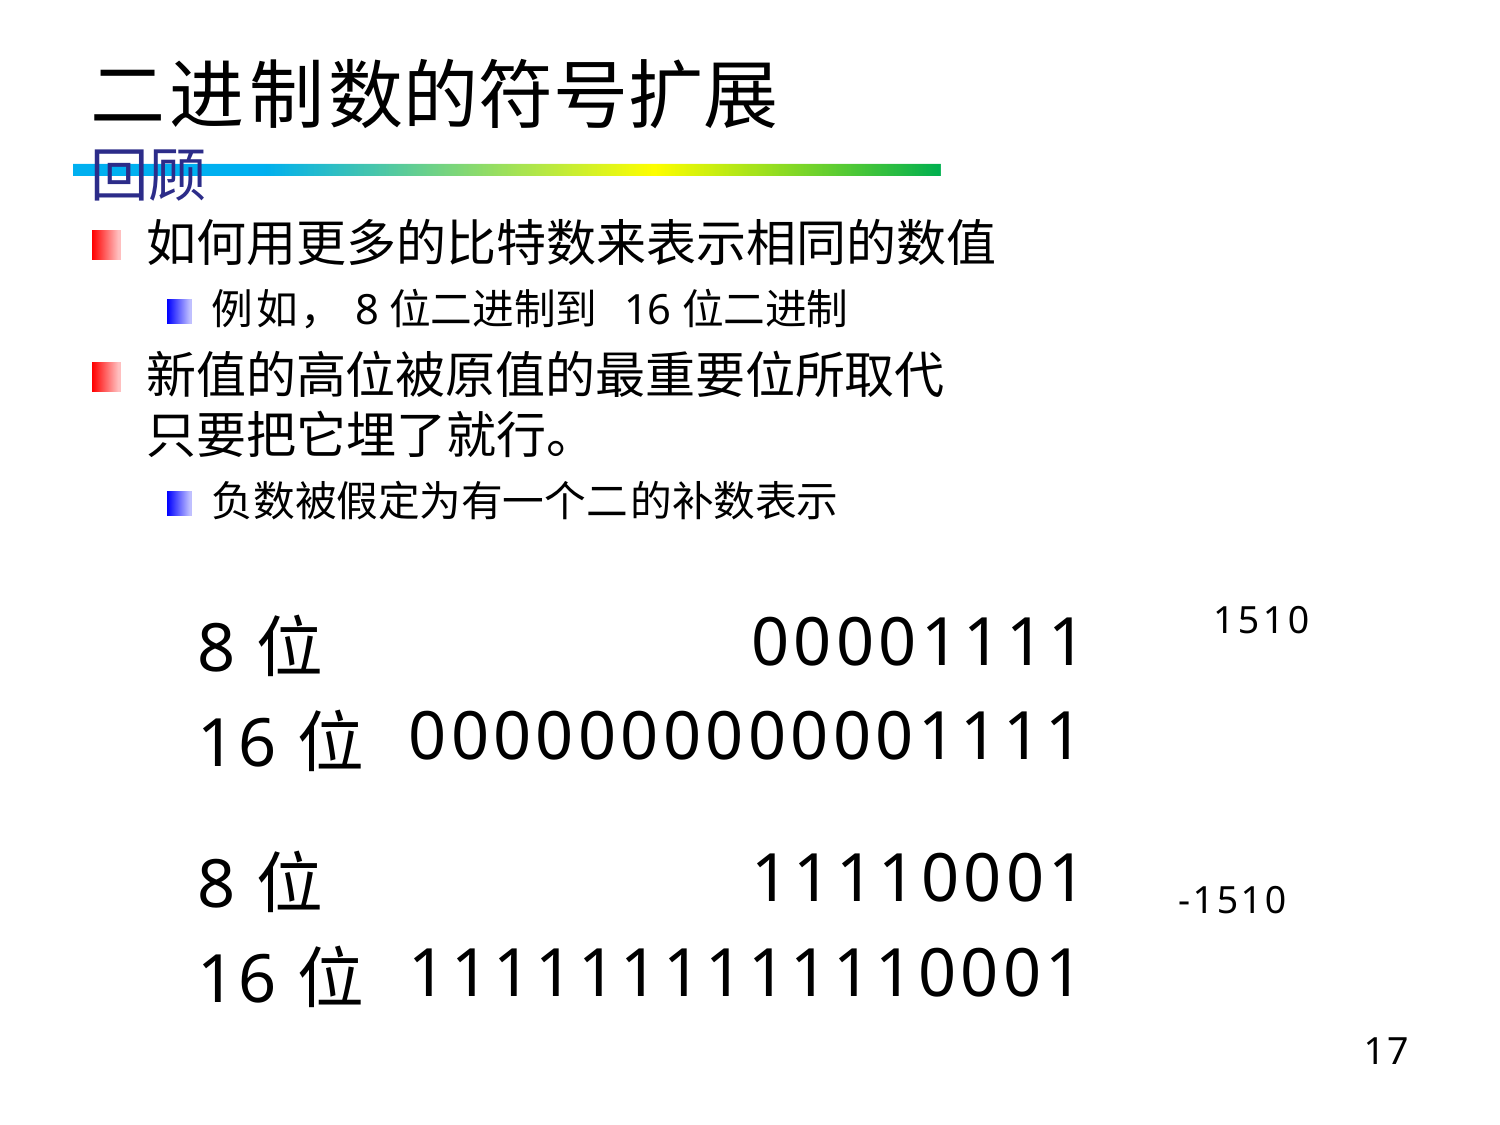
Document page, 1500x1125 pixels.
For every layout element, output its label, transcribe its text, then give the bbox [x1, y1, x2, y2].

table_cell 8位 [193, 806, 391, 924]
table_cell 11110001 [391, 806, 1091, 924]
text_box 如何用更多的比特数来表示相同的数值 例如，8位二进制到16位二进制 新值的高位被原值的最重要位所取代 只要把它埋了就行。 负数被假定为有一个二的补数表示 1510 [144, 195, 1311, 641]
picture [167, 299, 192, 324]
table_header 00001111 [391, 641, 1091, 687]
table_cell 0000000000001111 [391, 687, 1091, 806]
table_cell 16位 [193, 687, 391, 806]
table_header 8位 [193, 641, 391, 687]
picture [167, 491, 192, 516]
title 二进制数的符号扩展 回顾 [87, 45, 807, 236]
slide_number 17 [1357, 1022, 1417, 1125]
picture [807, 163, 941, 176]
table_cell 16位 [193, 924, 391, 1021]
picture [92, 230, 121, 261]
table_cell 1111111111110001 [391, 924, 1091, 1021]
text_box -1510 [1176, 874, 1340, 922]
picture [92, 362, 121, 393]
